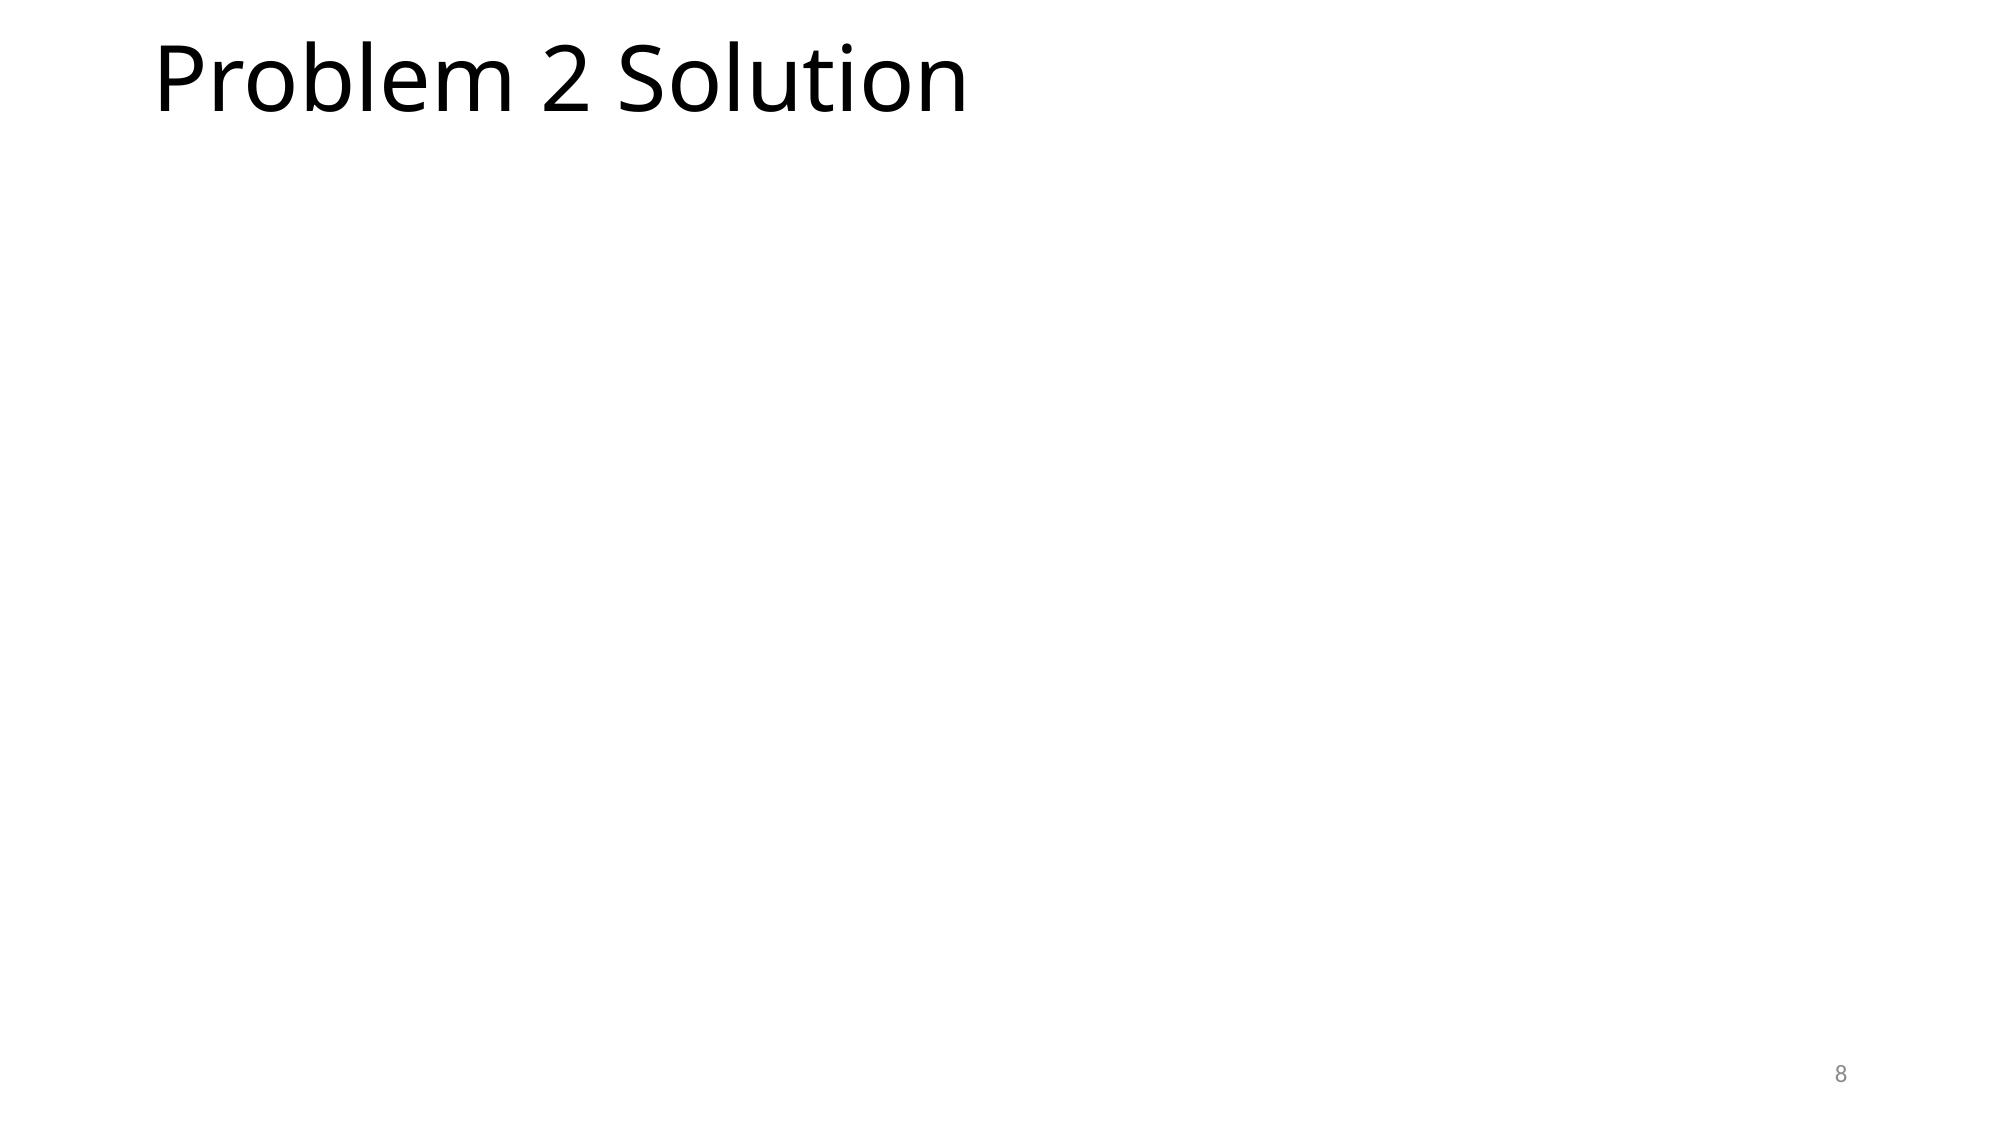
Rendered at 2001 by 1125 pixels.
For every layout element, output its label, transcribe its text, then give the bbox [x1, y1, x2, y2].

slide_number 8 [1412, 1042, 1863, 1103]
title Problem 2 Solution [137, 3, 1863, 161]
